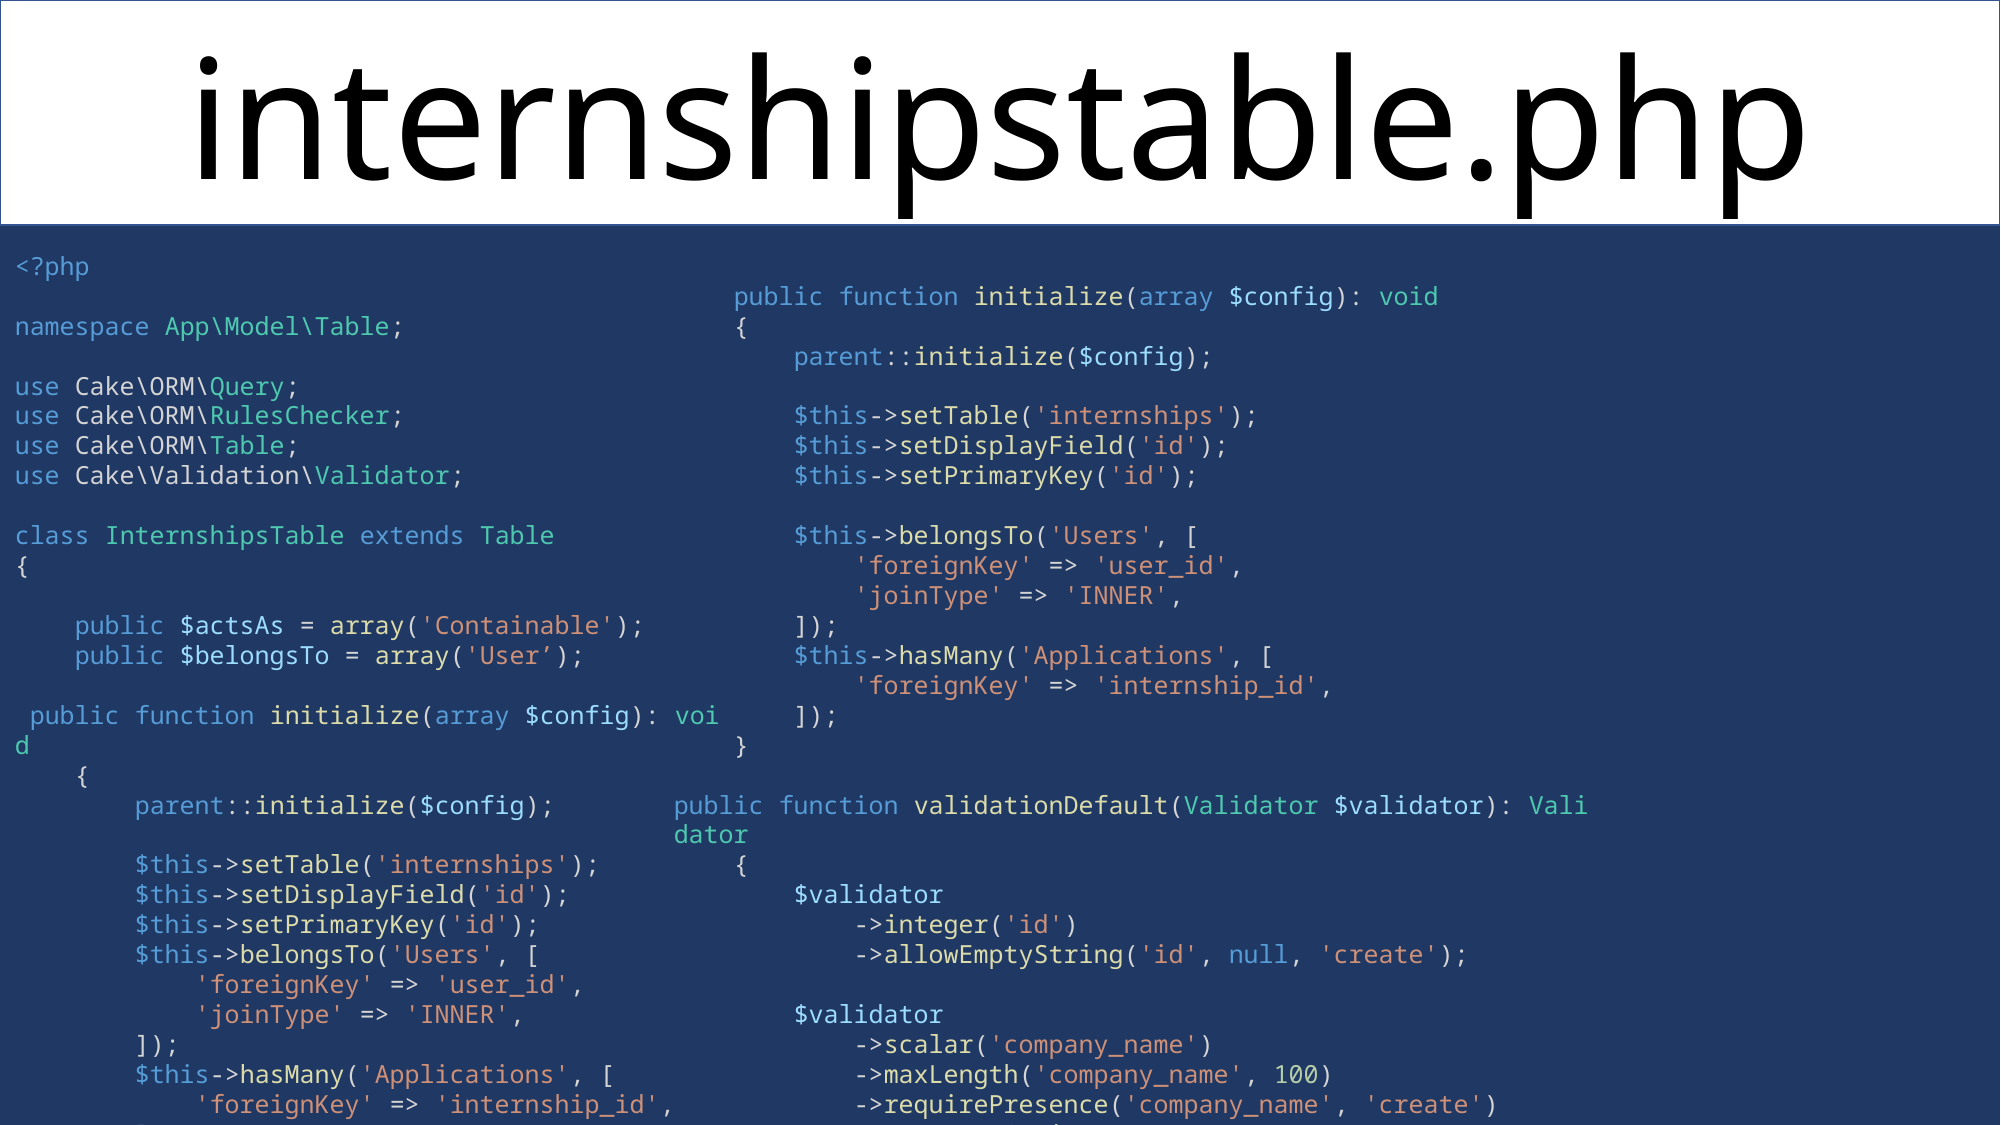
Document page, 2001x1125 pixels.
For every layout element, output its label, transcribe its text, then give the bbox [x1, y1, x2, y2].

text_box public function initialize(array $config): void { parent::initialize($config); $this->setTable('internships'); $this->setDisplayField('id'); $this->setPrimaryKey('id'); $this->belongsTo('Users', [ 'foreignKey' => 'user_id', 'joinType' => 'INNER', ]); $this->hasMany('Applications', [ 'foreignKey' => 'internship_id', ]); } public function validationDefault(Validator $validator): Validator { $validator ->integer('id') ->allowEmptyString('id', null, 'create'); $validator ->scalar('company_name') ->maxLength('company_name', 100) ->requirePresence('company_name', 'create') ->notEmptyString('company_name'); [658, 242, 1613, 1125]
text_box <?php namespace App\Model\Table; use Cake\ORM\Query; use Cake\ORM\RulesChecker; use Cake\ORM\Table; use Cake\Validation\Validator; class InternshipsTable extends Table { public $actsAs = array('Containable'); public $belongsTo = array('User’); public function initialize(array $config): void { parent::initialize($config); $this->setTable('internships'); $this->setDisplayField('id'); $this->setPrimaryKey('id'); $this->belongsTo('Users', [ 'foreignKey' => 'user_id', 'joinType' => 'INNER', ]); $this->hasMany('Applications', [ 'foreignKey' => 'internship_id', ]); } [0, 242, 658, 1125]
text_box internshipstable.php [0, 0, 2000, 226]
